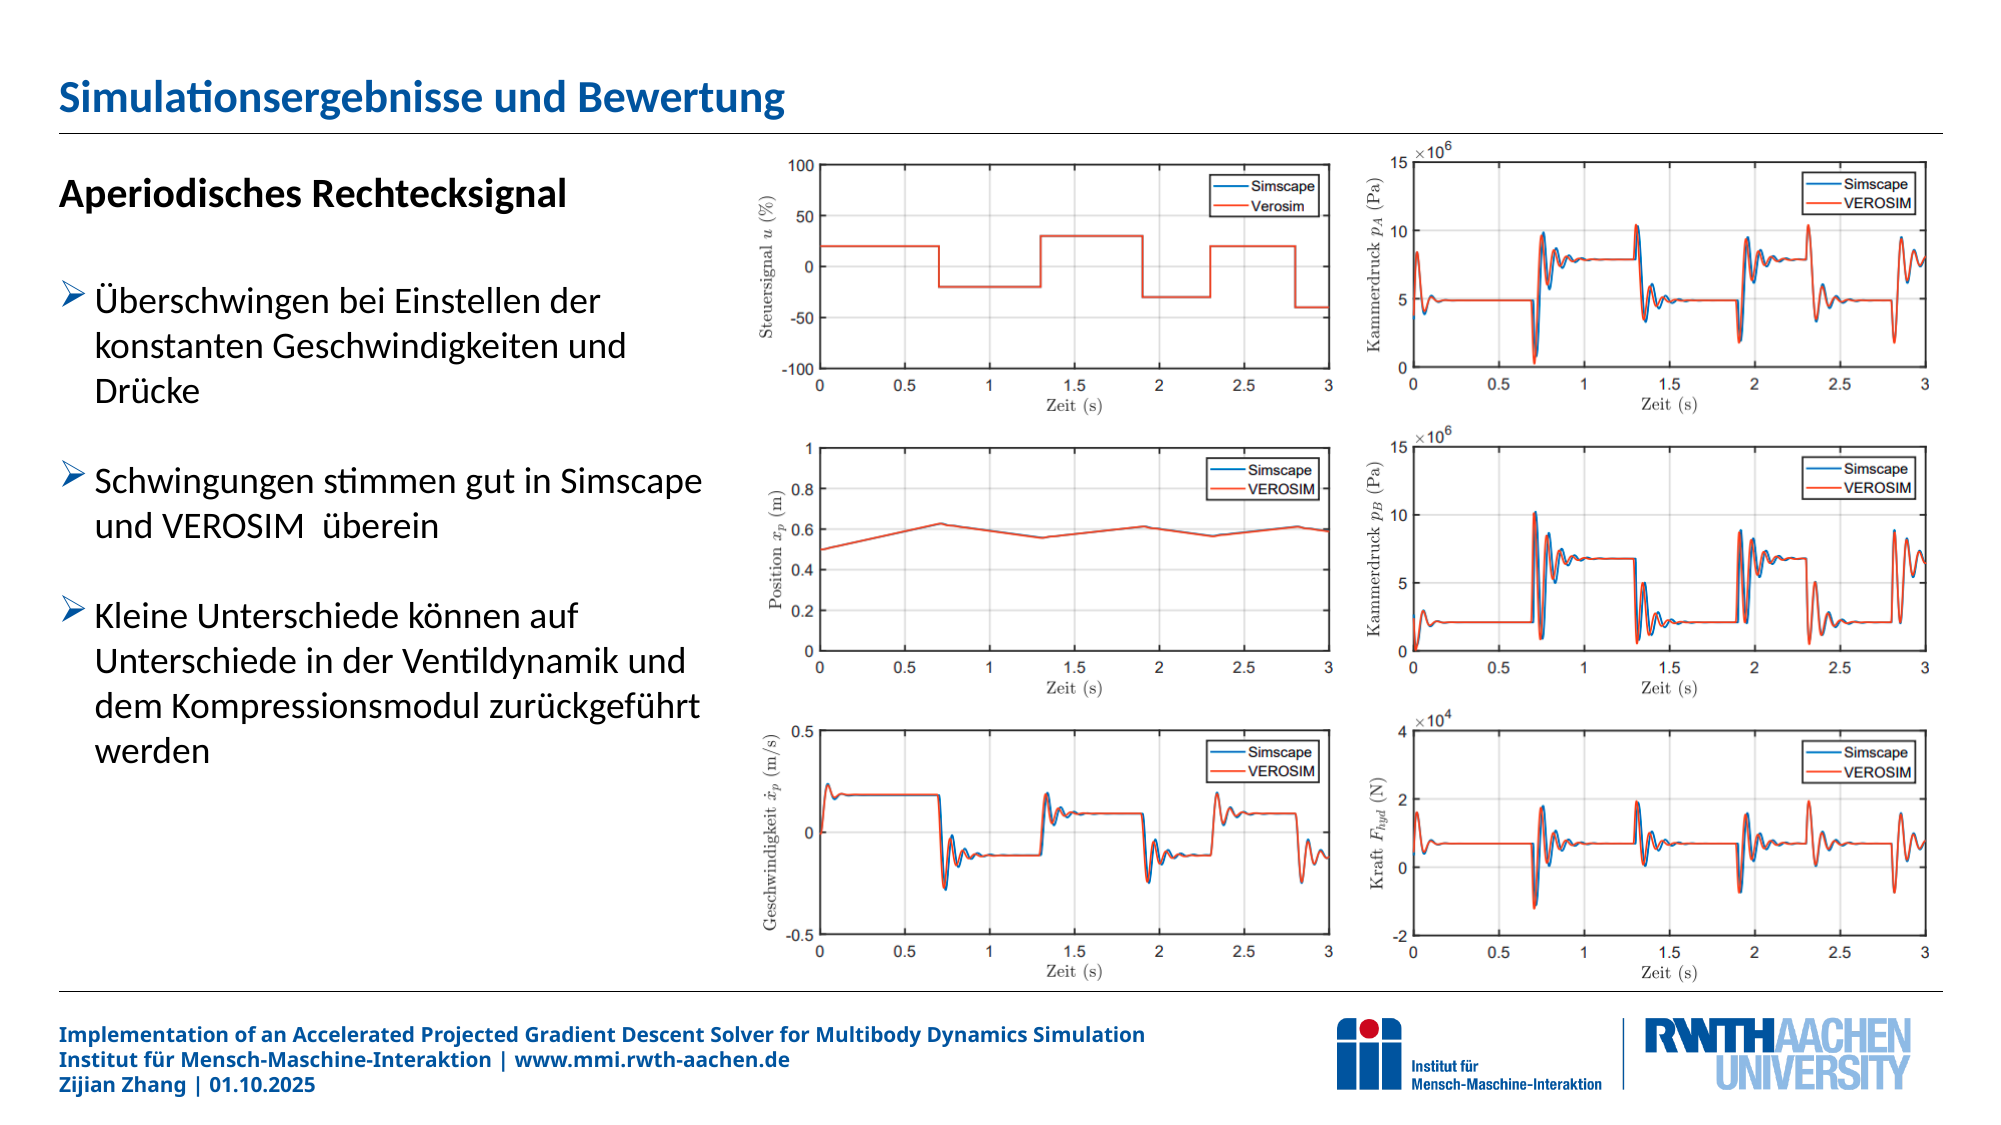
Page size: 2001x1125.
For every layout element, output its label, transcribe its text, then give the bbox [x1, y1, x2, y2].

picture [1360, 137, 1943, 988]
list Überschwingen bei Einstellen der konstanten Geschwindigkeiten und Drücke Schwingungen stimmen gut in Simscape und VEROSIM überein Kleine Unterschiede können auf Unterschiede in der Ventildynamik und dem Kompressionsmodul zurückgeführt werden [59, 276, 718, 963]
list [754, 148, 1351, 988]
picture [1318, 998, 1927, 1110]
text_box Aperiodisches Rechtecksignal [58, 165, 614, 233]
title Simulationsergebnisse und Bewertung [59, 33, 1943, 123]
